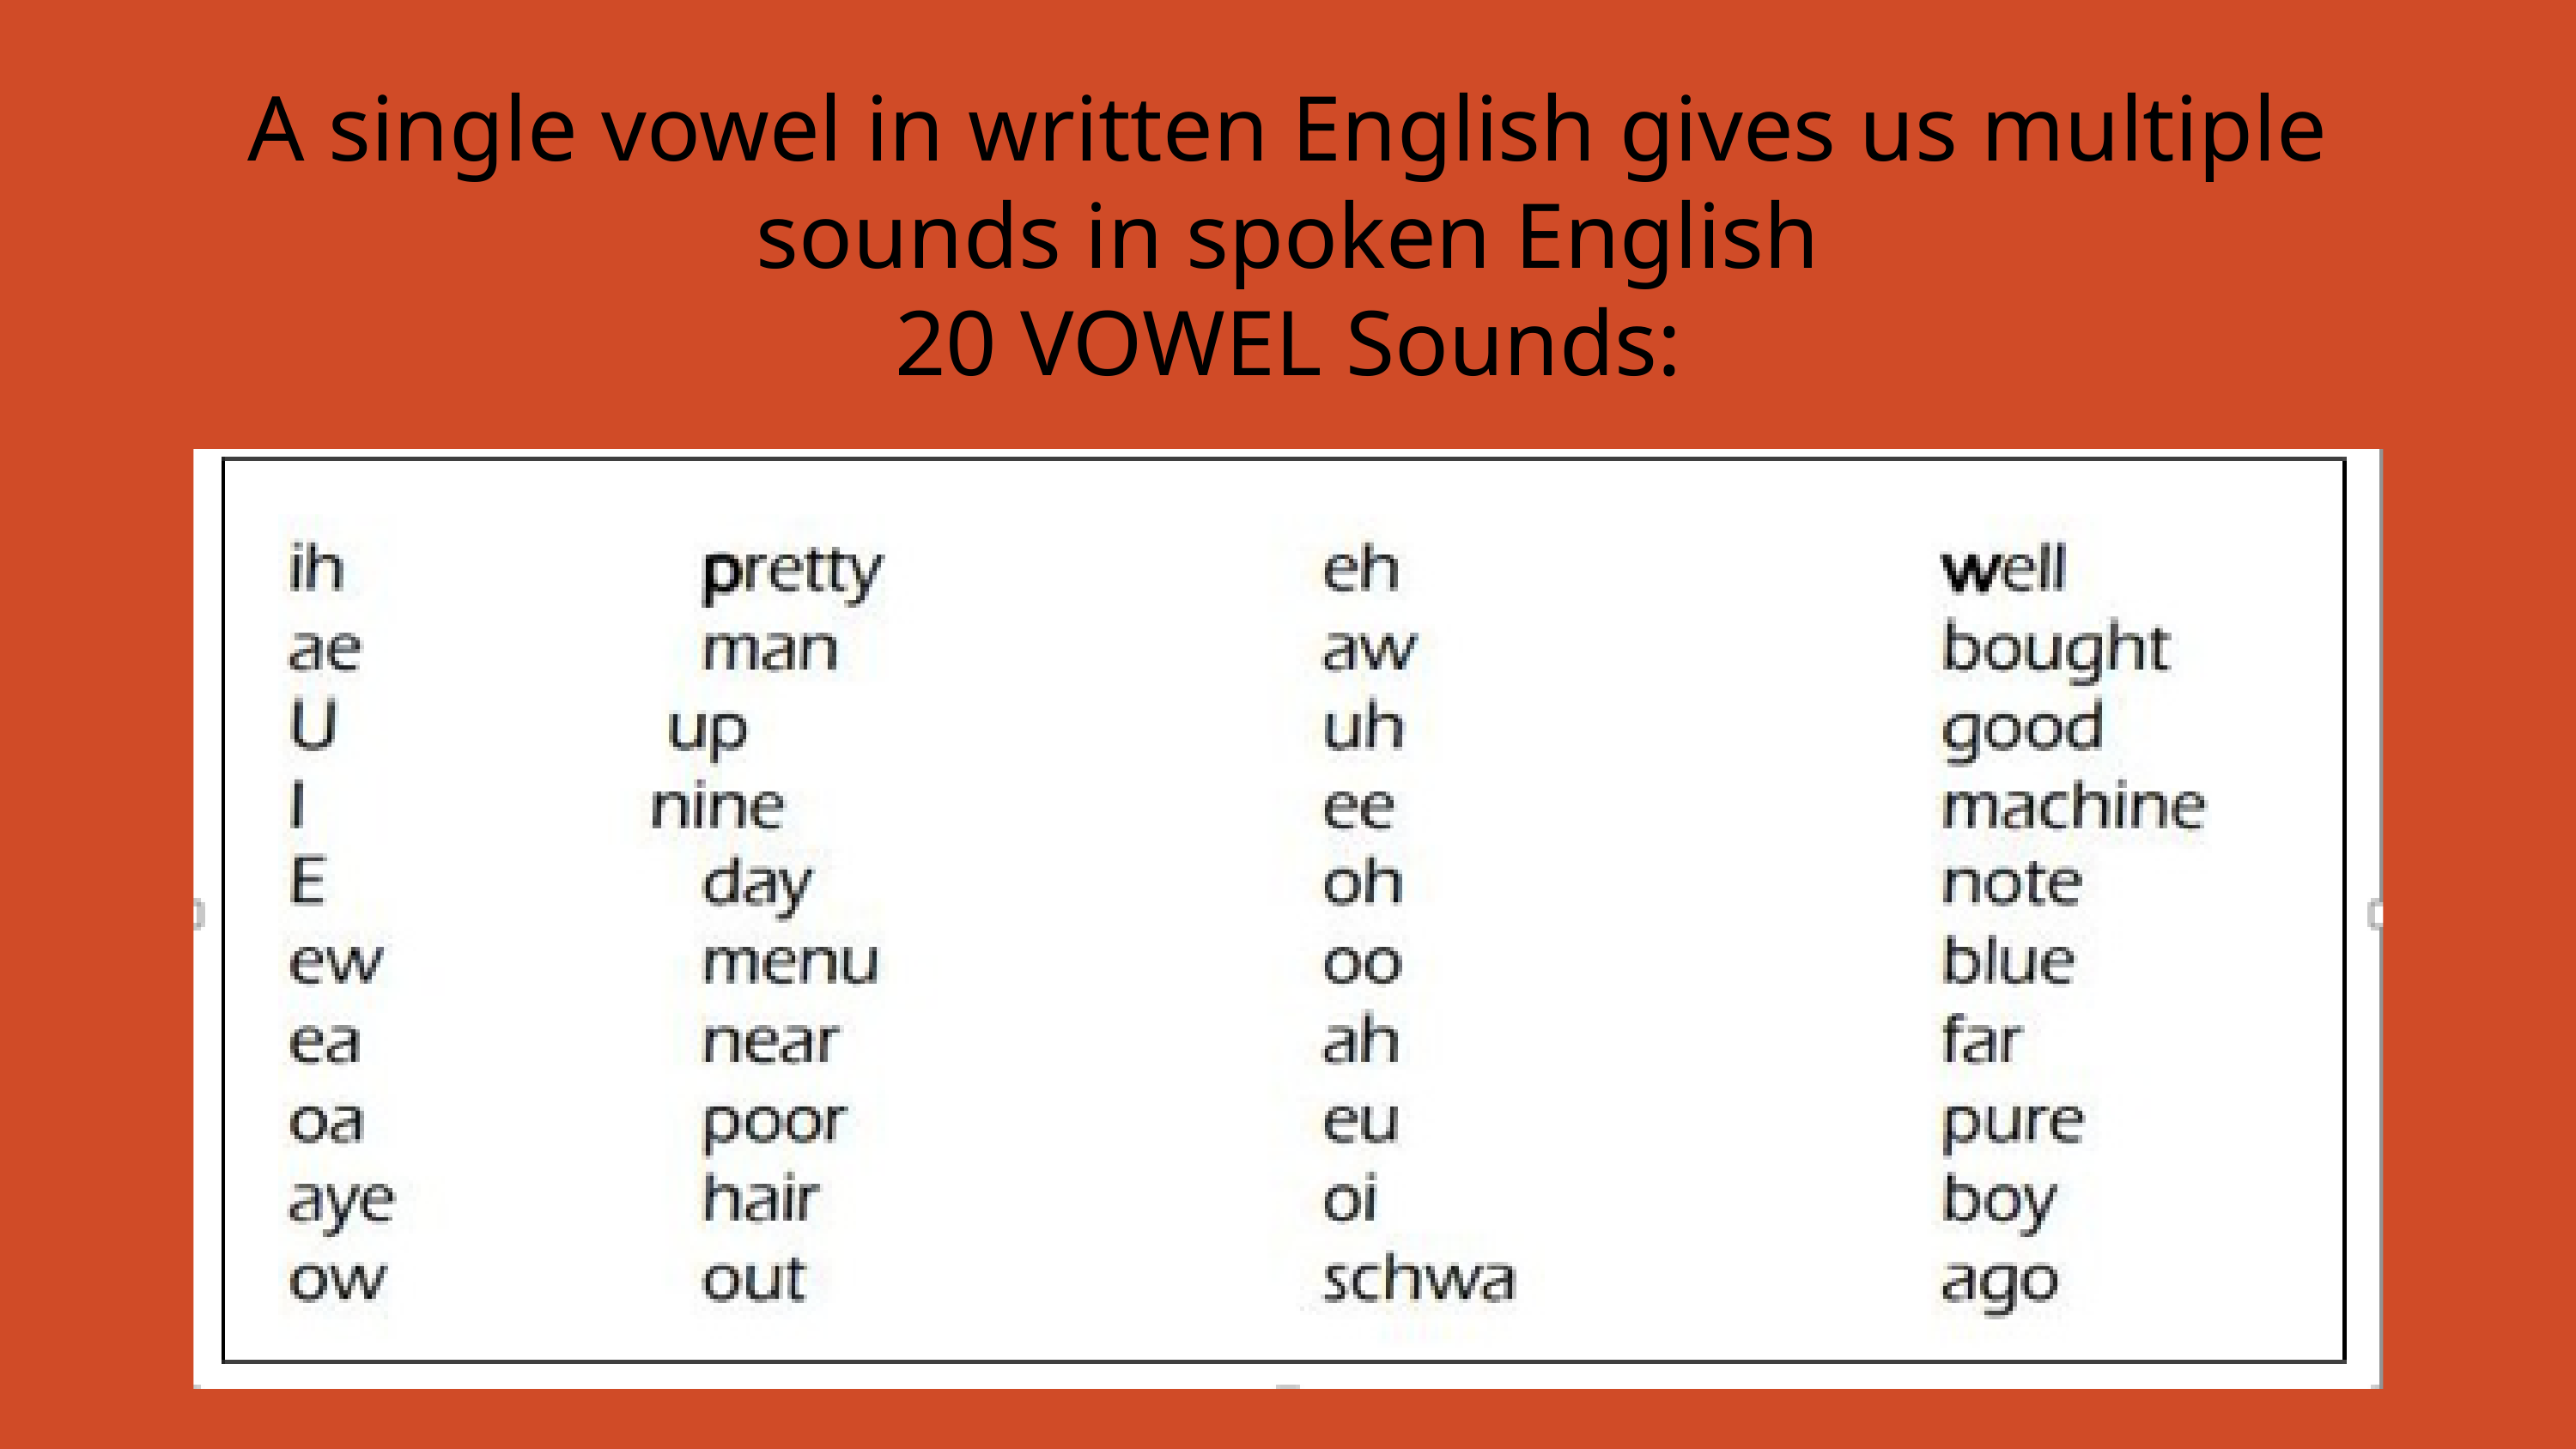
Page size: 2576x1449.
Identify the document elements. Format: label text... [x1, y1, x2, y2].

text_box [193, 449, 2384, 1389]
text_box A single vowel in written English gives us multiple sounds in spoken English 20 VOWEL Sounds: [144, 70, 2433, 423]
